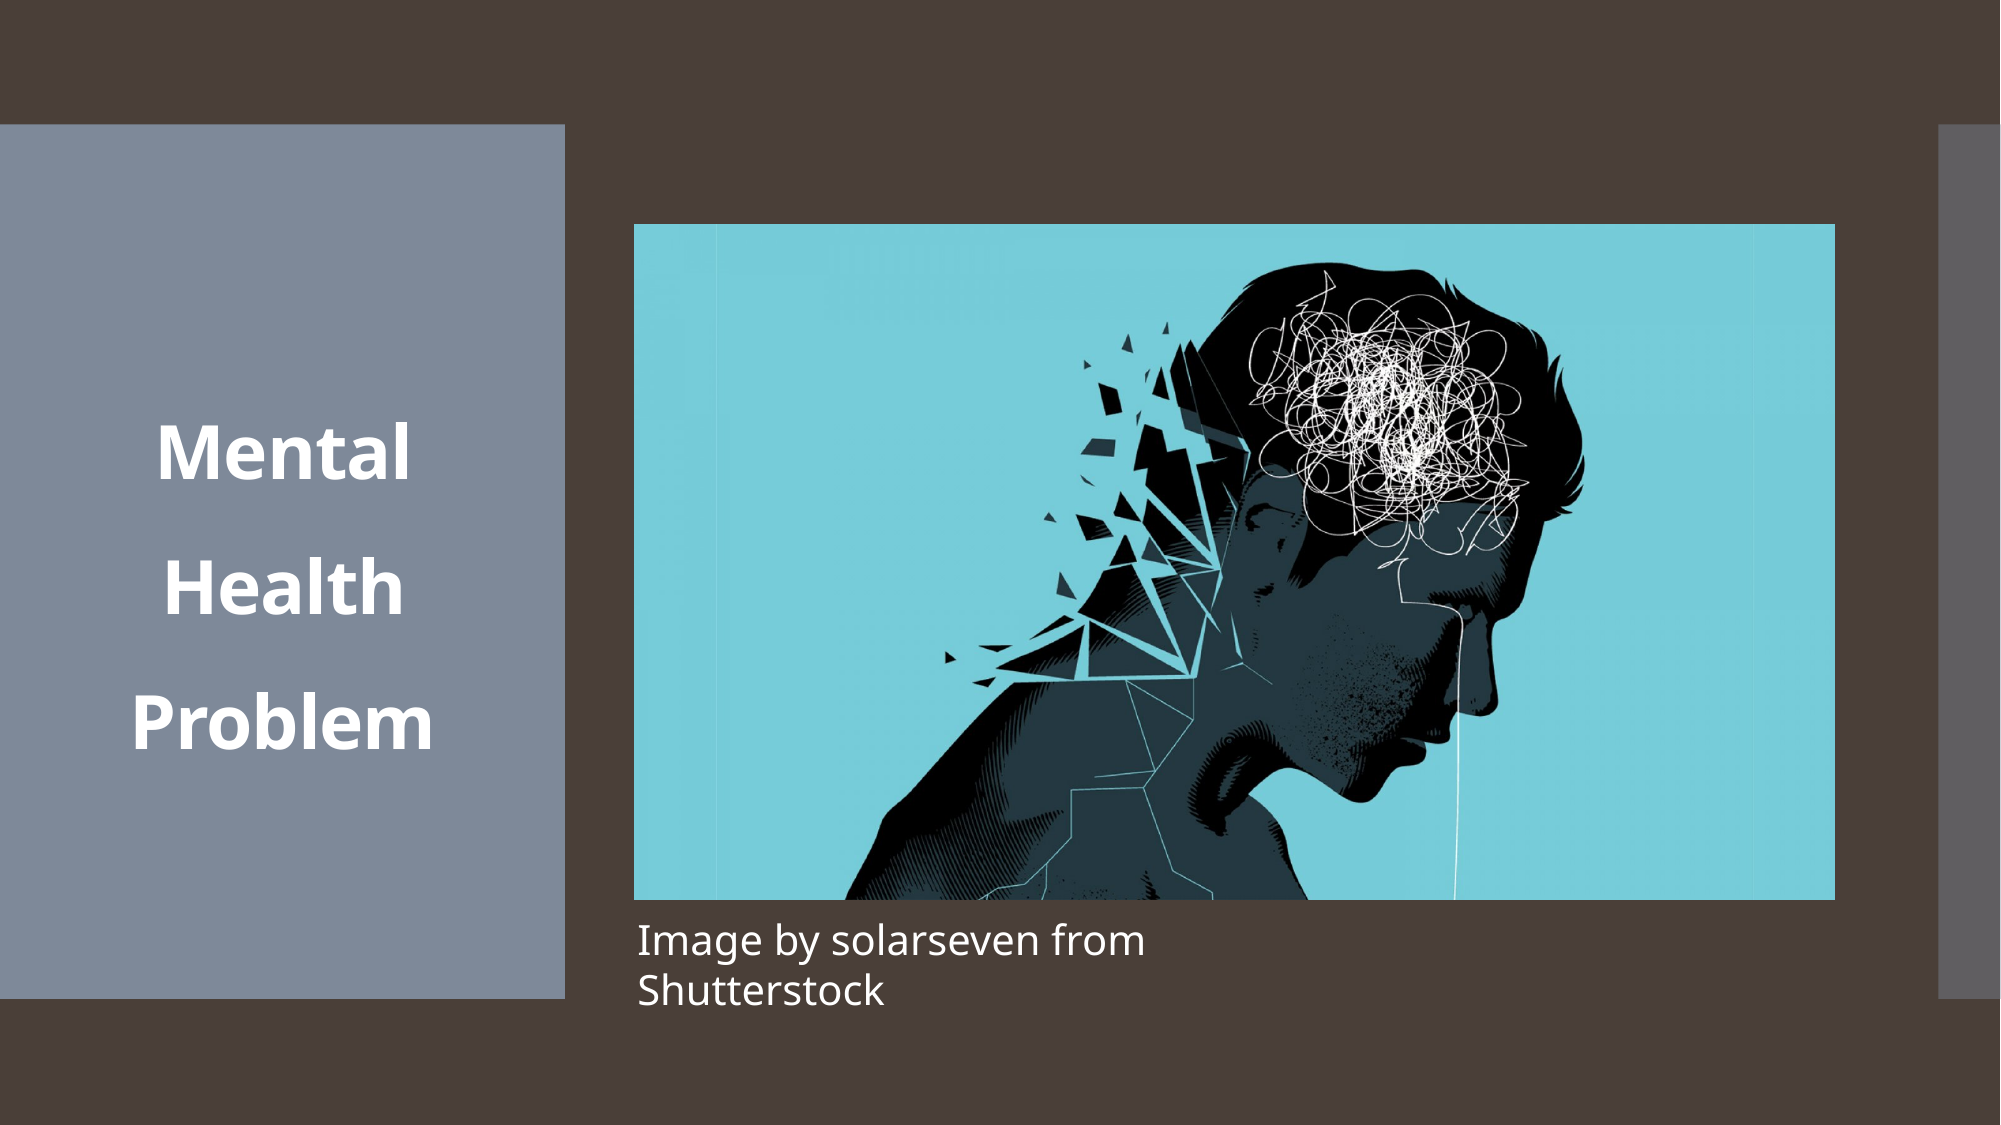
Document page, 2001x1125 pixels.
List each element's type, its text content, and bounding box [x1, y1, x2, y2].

title Mental Health Problem [41, 184, 525, 940]
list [634, 223, 1835, 900]
text_box Image by solarseven from Shutterstock [622, 906, 1378, 1022]
